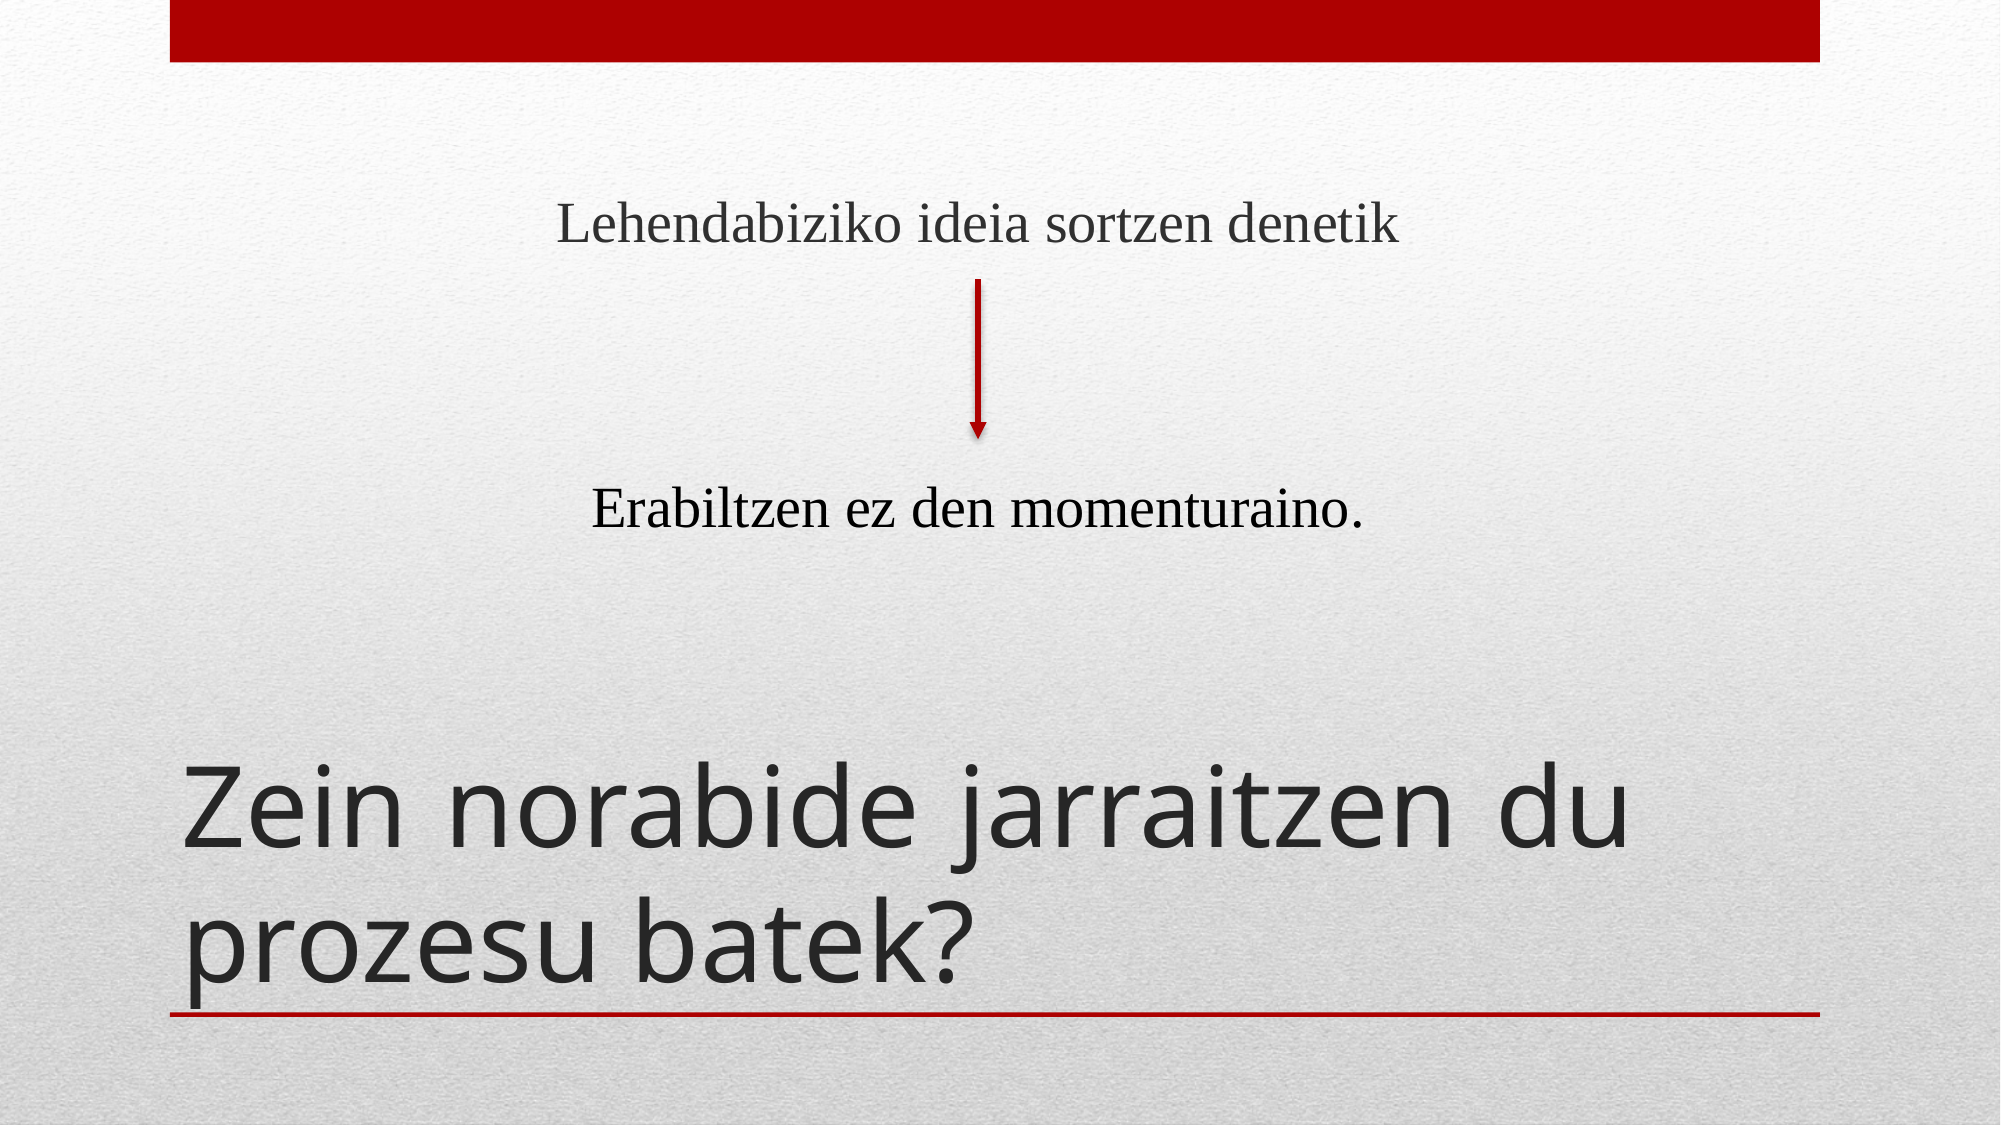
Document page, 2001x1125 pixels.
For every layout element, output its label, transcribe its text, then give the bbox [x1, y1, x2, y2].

text_box Erabiltzen ez den momenturaino. [560, 462, 1396, 547]
list Lehendabiziko ideia sortzen denetik [153, 122, 1804, 317]
title Zein norabide jarraitzen du prozesu batek? [166, 750, 1650, 1013]
